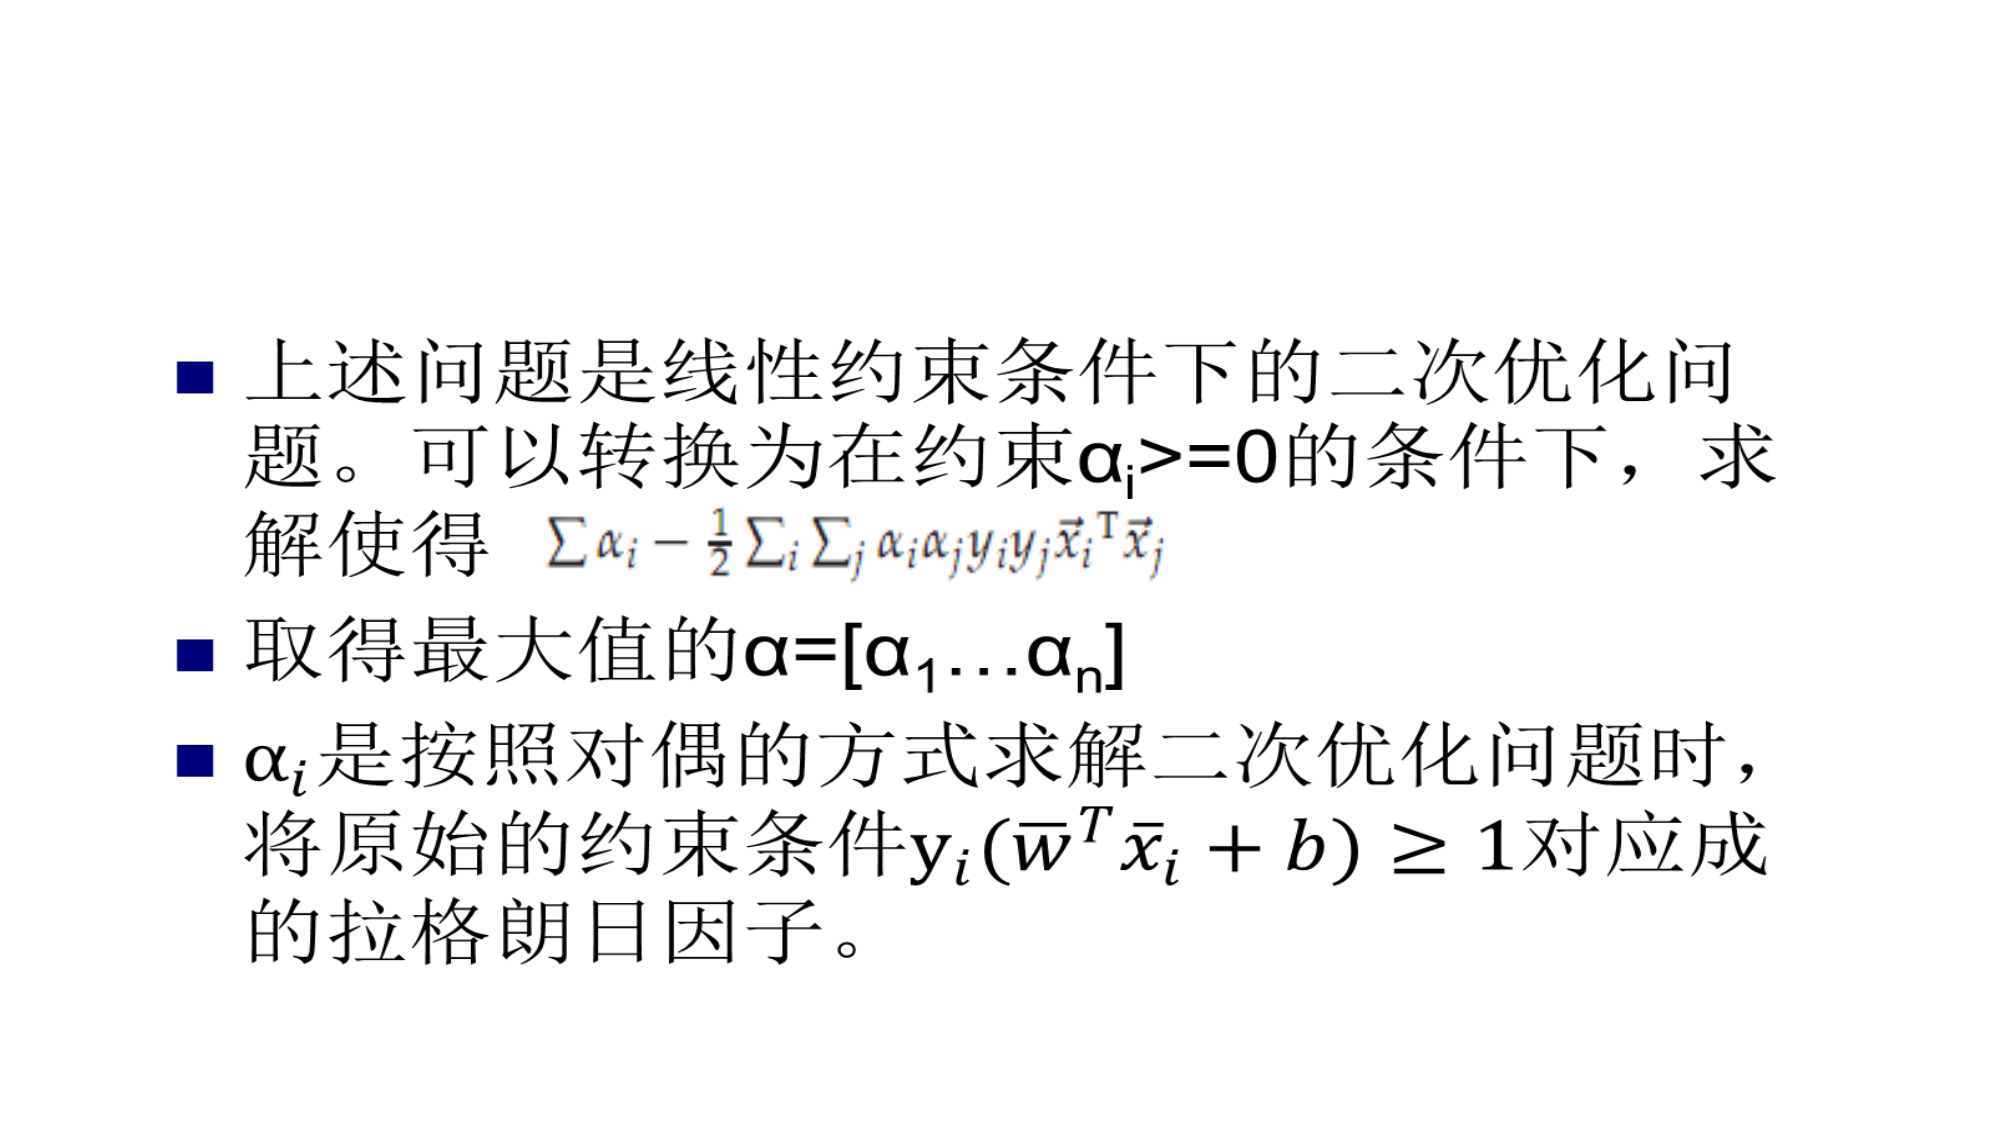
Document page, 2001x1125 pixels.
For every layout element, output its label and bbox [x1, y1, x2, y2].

list [137, 299, 1863, 1014]
picture [537, 499, 1177, 596]
